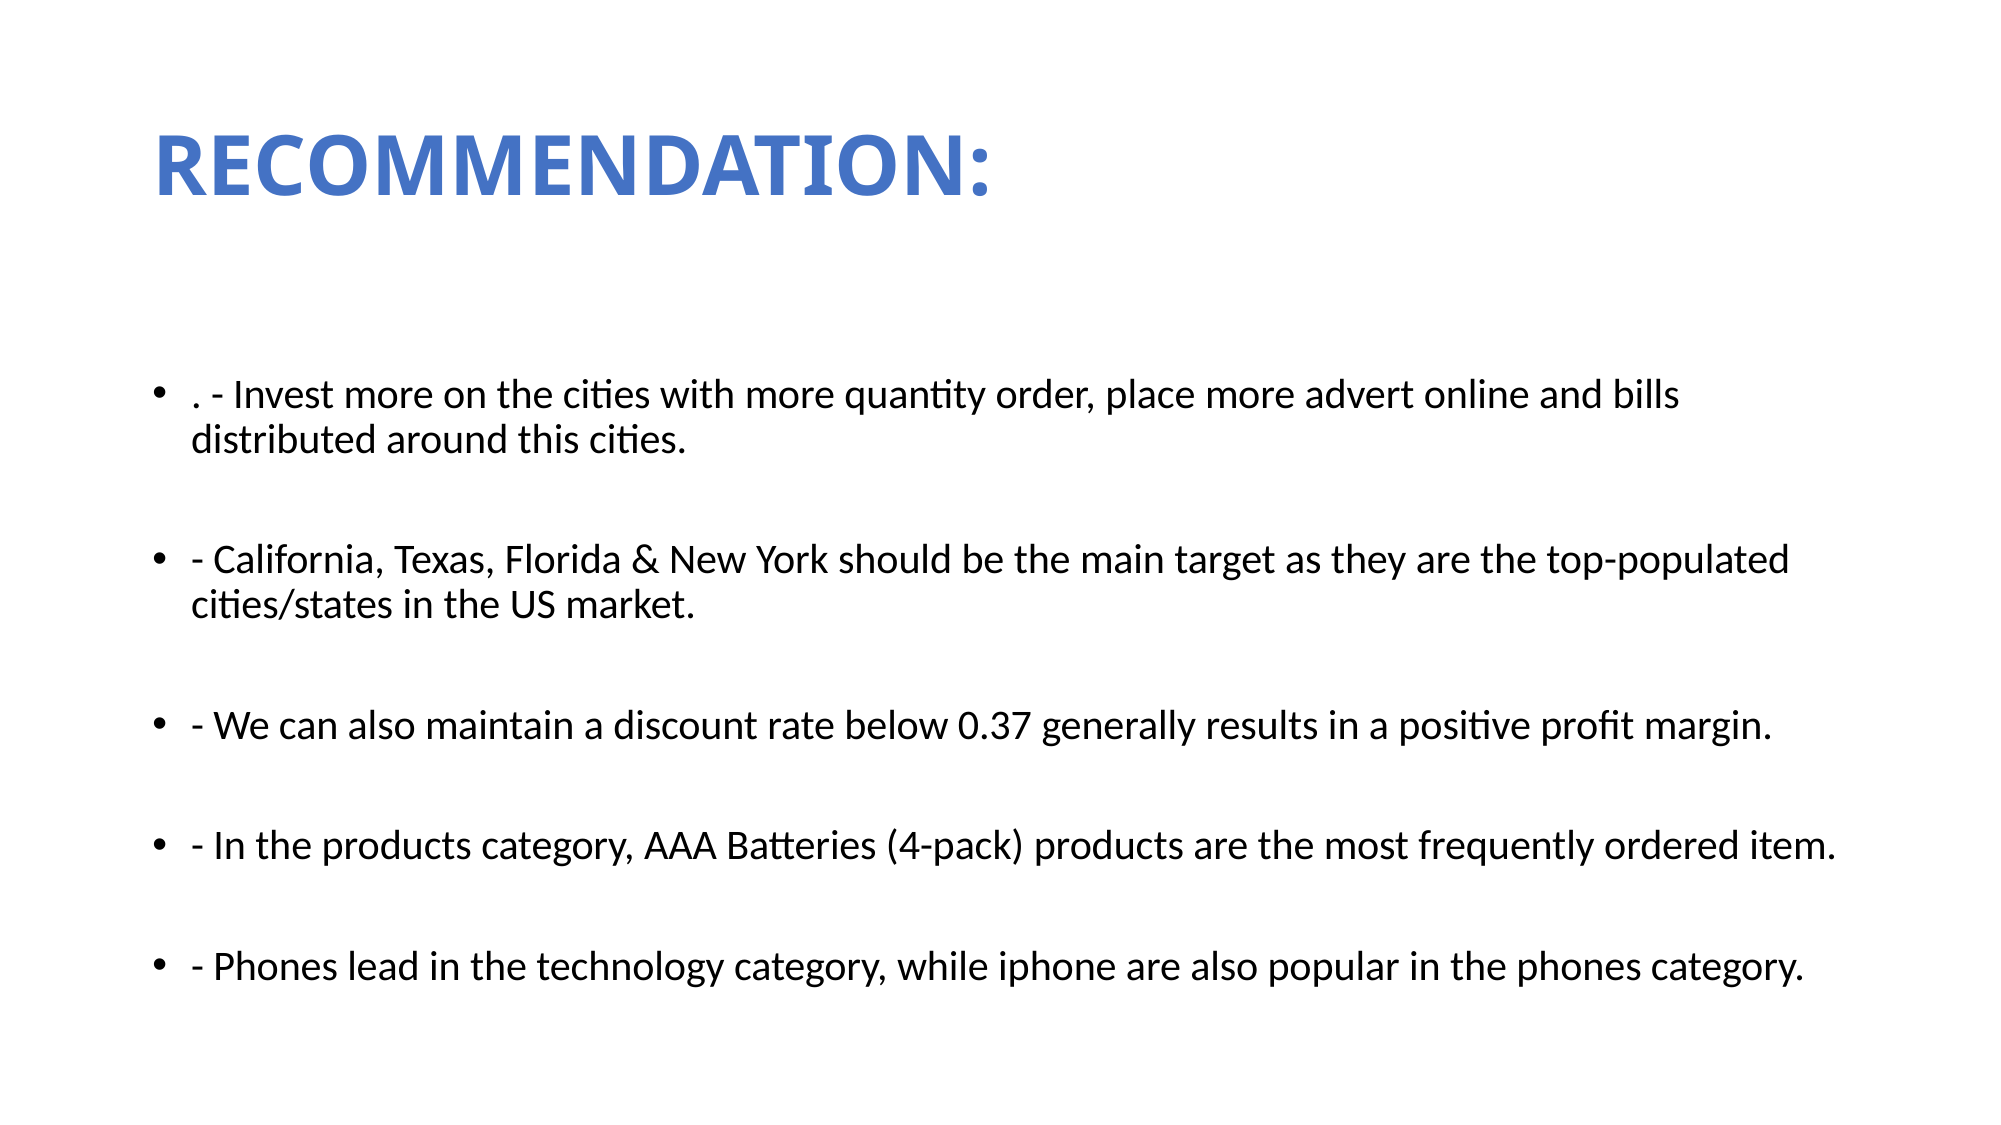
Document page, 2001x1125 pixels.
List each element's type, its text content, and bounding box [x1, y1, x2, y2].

list . - Invest more on the cities with more quantity order, place more advert online and bills distributed around this cities. - California, Texas, Florida & New York should be the main target as they are the top-populated cities/states in the US market. - We can also maintain a discount rate below 0.37 generally results in a positive profit margin. - In the products category, AAA Batteries (4-pack) products are the most frequently ordered item. - Phones lead in the technology category, while iphone are also popular in the phones category. [137, 299, 1863, 1014]
title RECOMMENDATION: [137, 59, 1863, 278]
